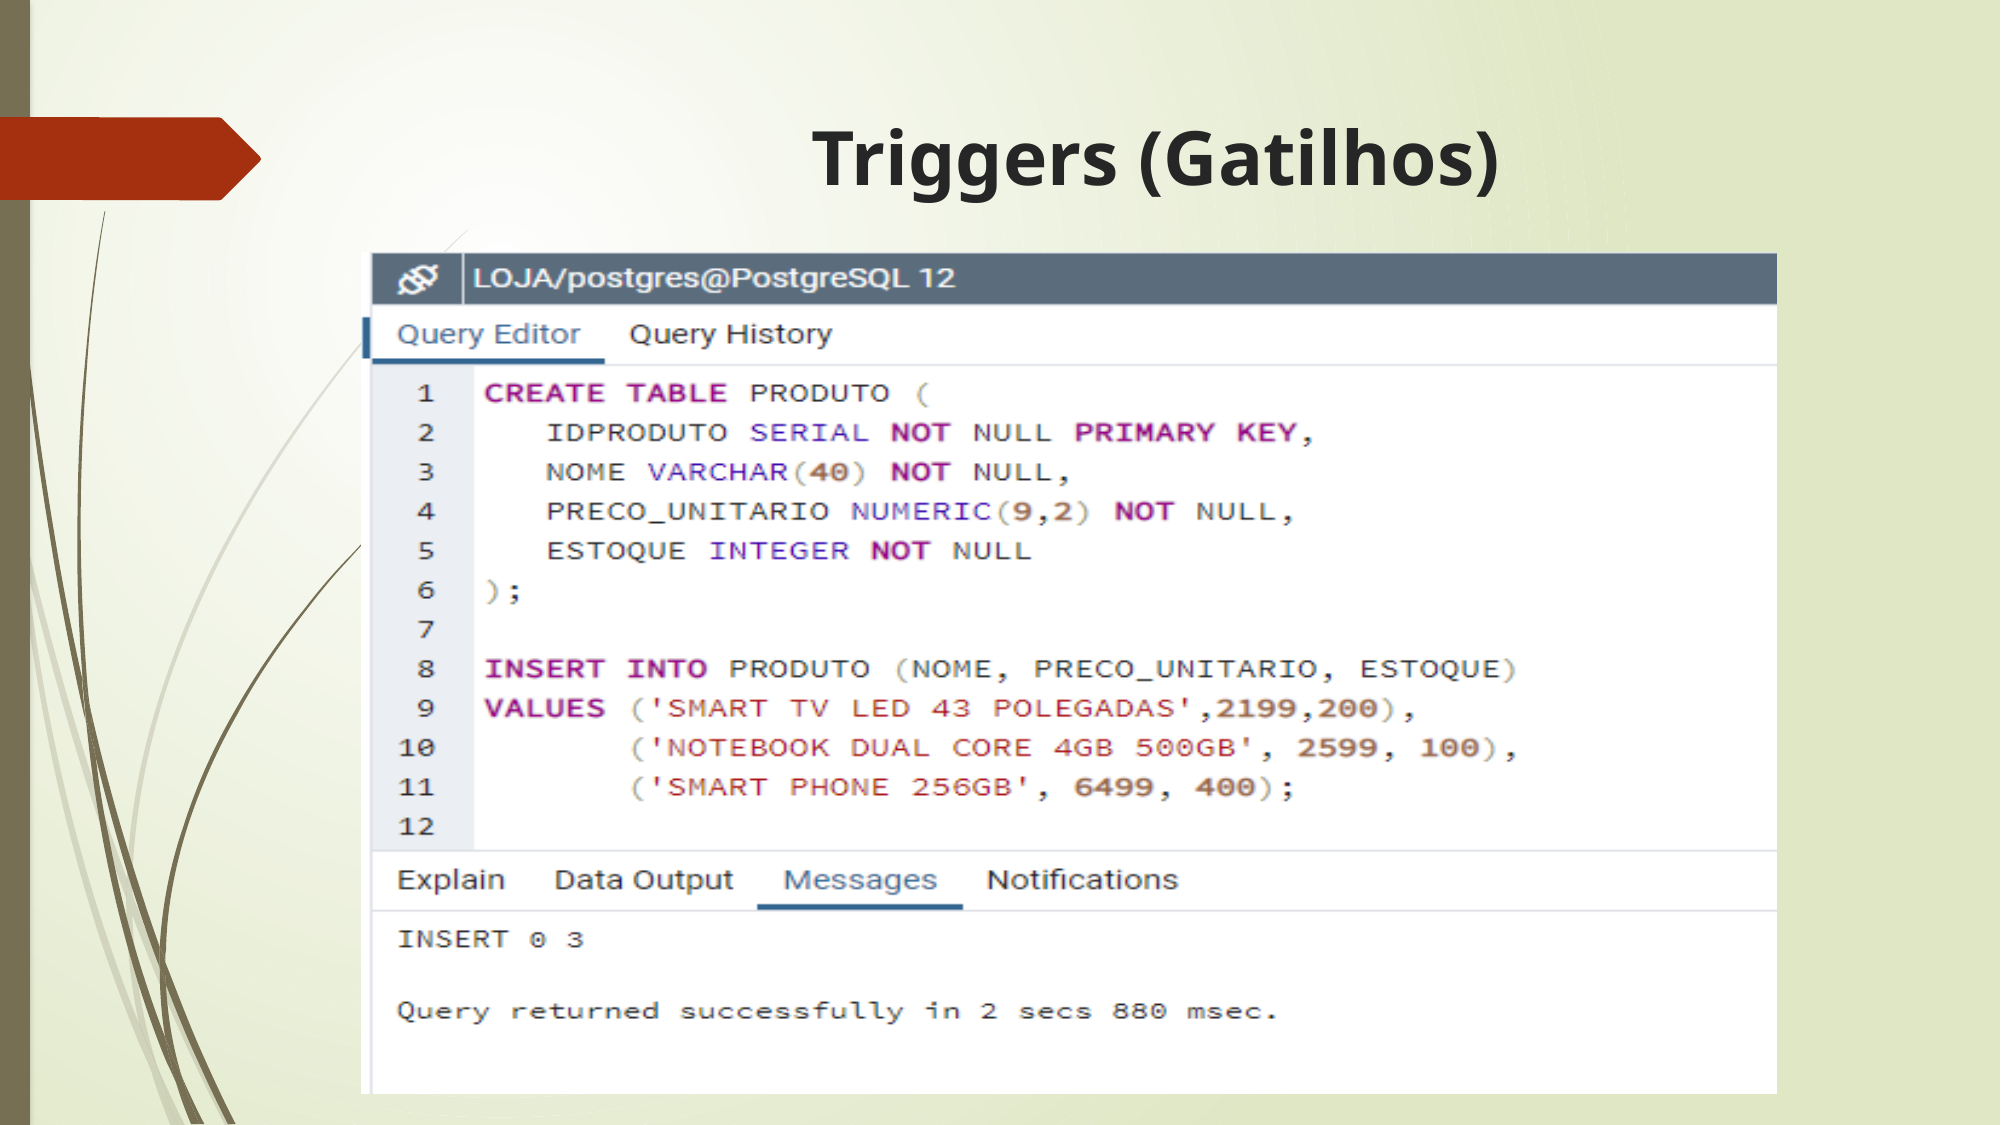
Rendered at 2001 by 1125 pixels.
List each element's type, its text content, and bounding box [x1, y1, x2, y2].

title Triggers (Gatilhos) [425, 102, 1888, 313]
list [360, 252, 1777, 1094]
